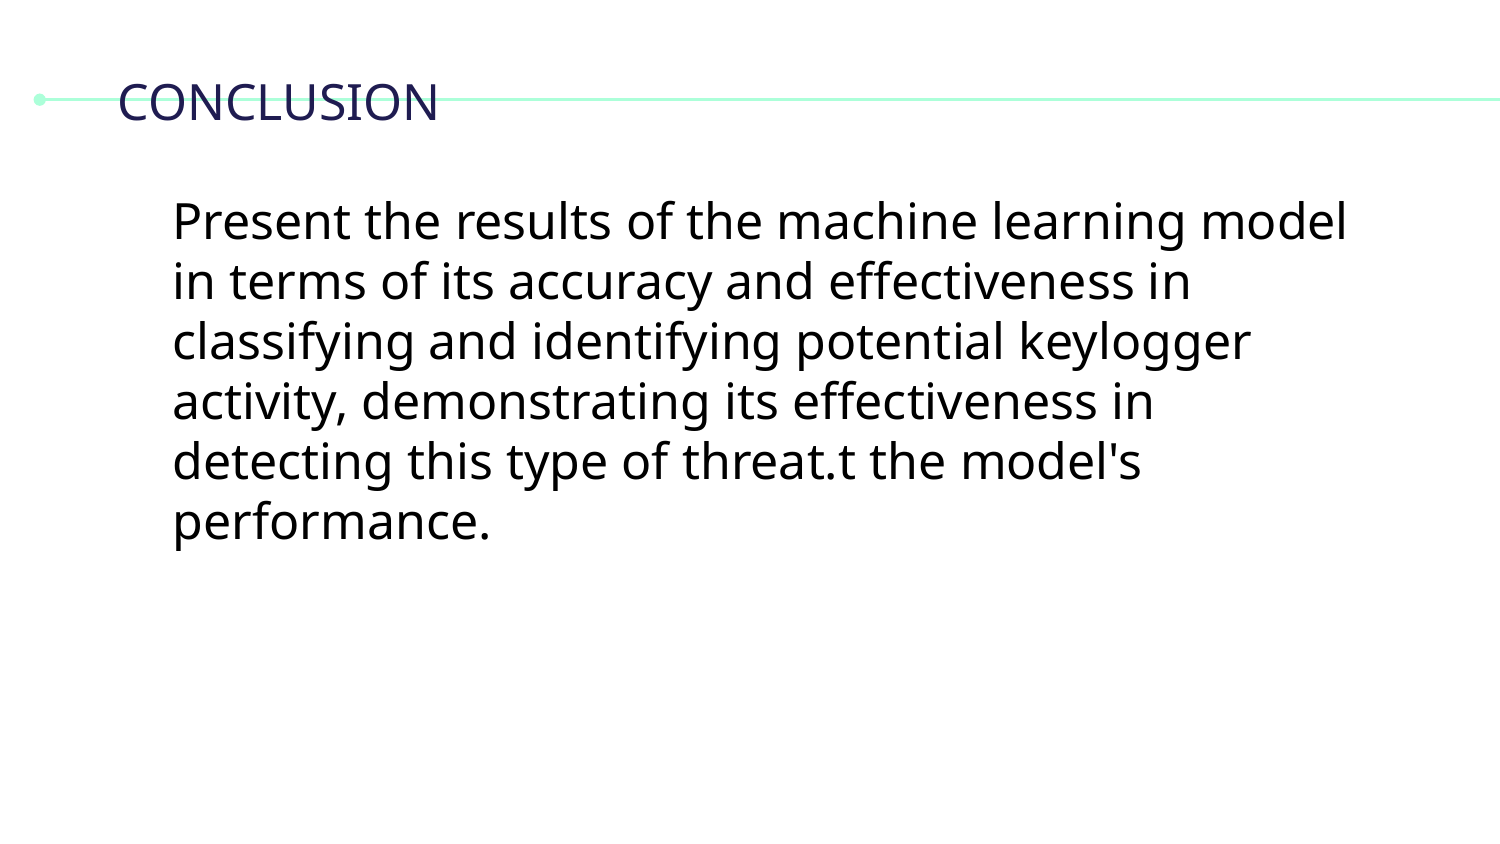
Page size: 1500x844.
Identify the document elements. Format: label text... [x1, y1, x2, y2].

title CONCLUSION [102, 55, 1101, 144]
list Present the results of the machine learning model in terms of its accuracy and effectiveness in classifying and identifying potential keylogger activity, demonstrating its effectiveness in detecting this type of threat.t the model's performance. [157, 174, 1391, 670]
